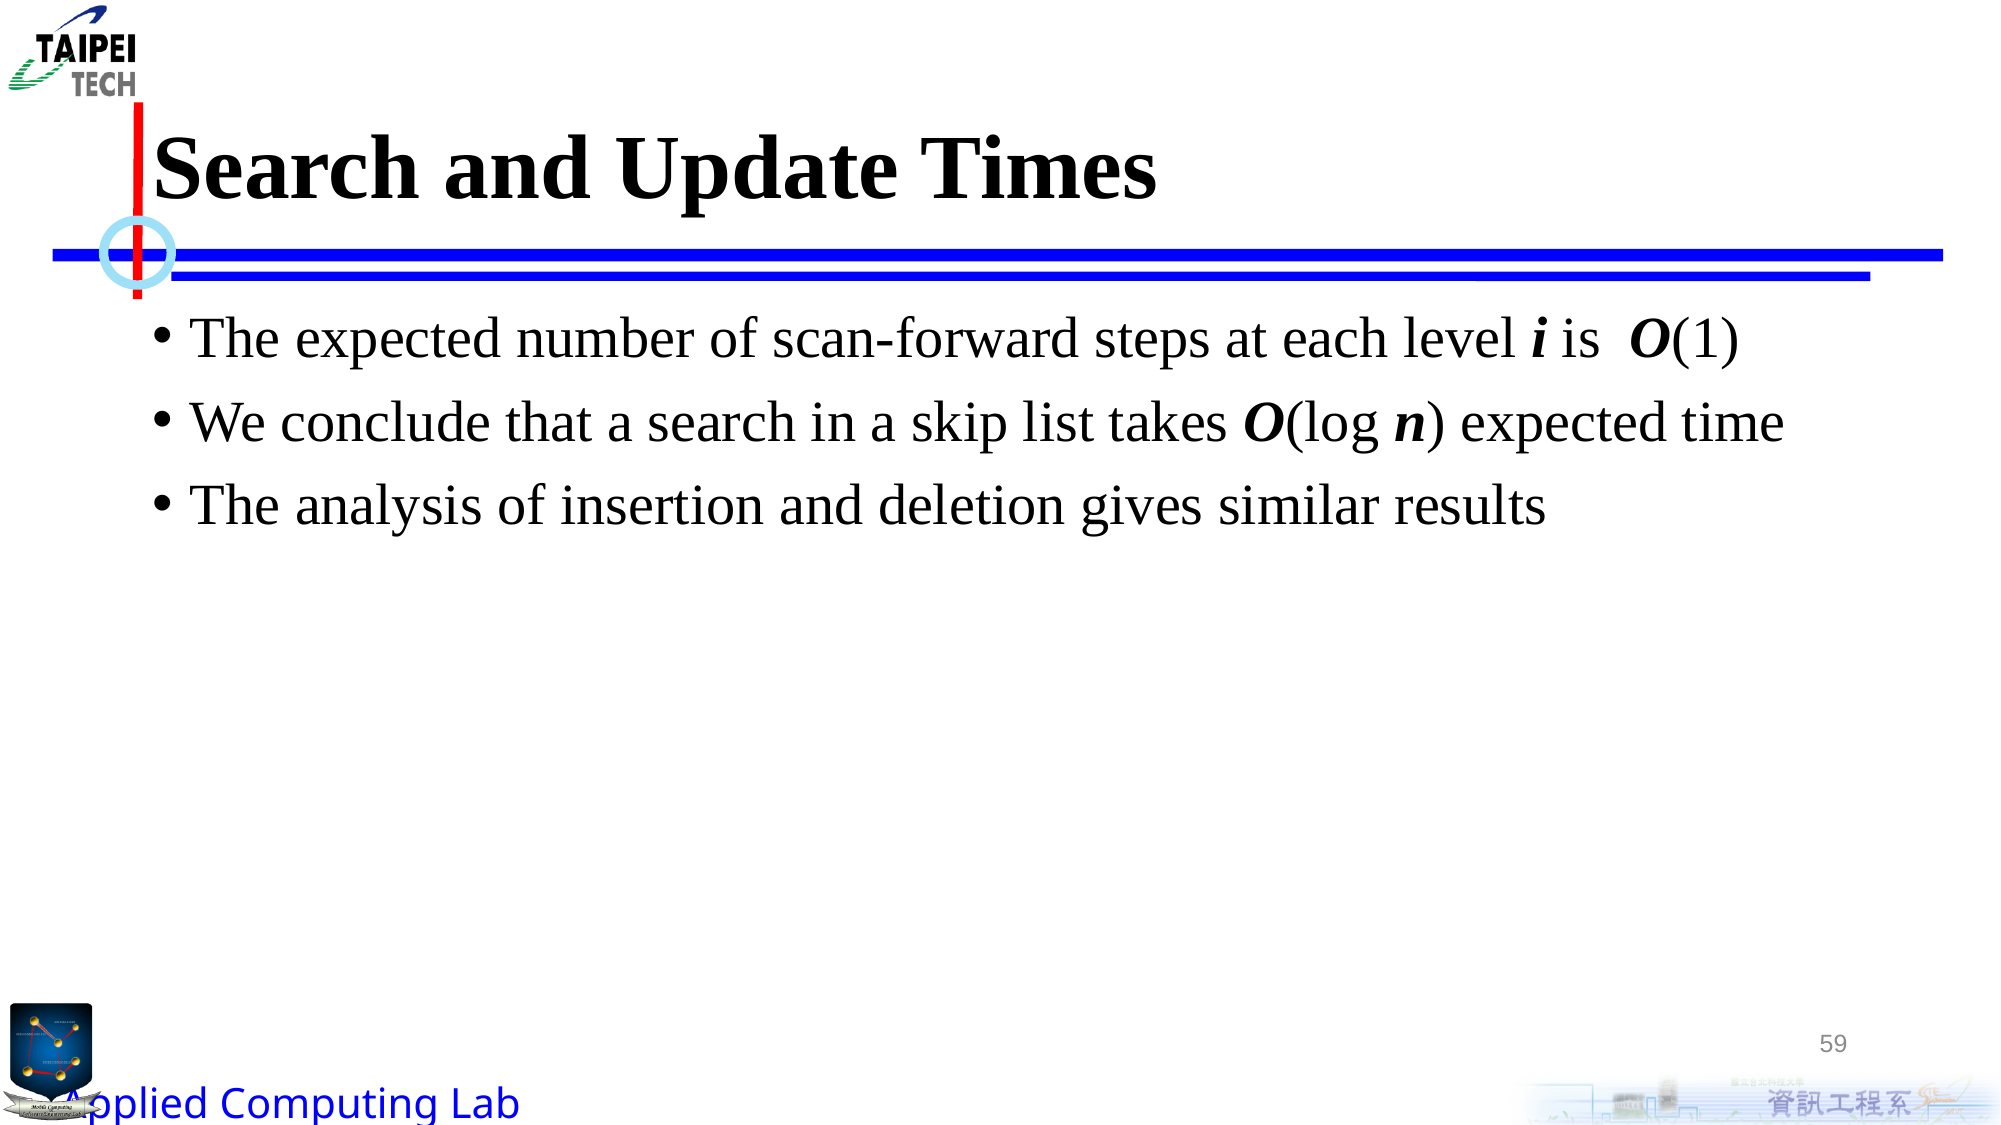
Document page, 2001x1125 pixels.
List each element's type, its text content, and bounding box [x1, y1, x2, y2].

title Search and Update Times [137, 59, 1863, 278]
list The expected number of scan-forward steps at each level i is O(1) We conclude that a search in a skip list takes O(log n) expected time The analysis of insertion and deletion gives similar results [137, 299, 1863, 1014]
text_box - [1545, 1097, 1978, 1110]
slide_number 59 [1412, 1014, 1863, 1073]
picture [0, 0, 143, 102]
picture [0, 999, 102, 1125]
